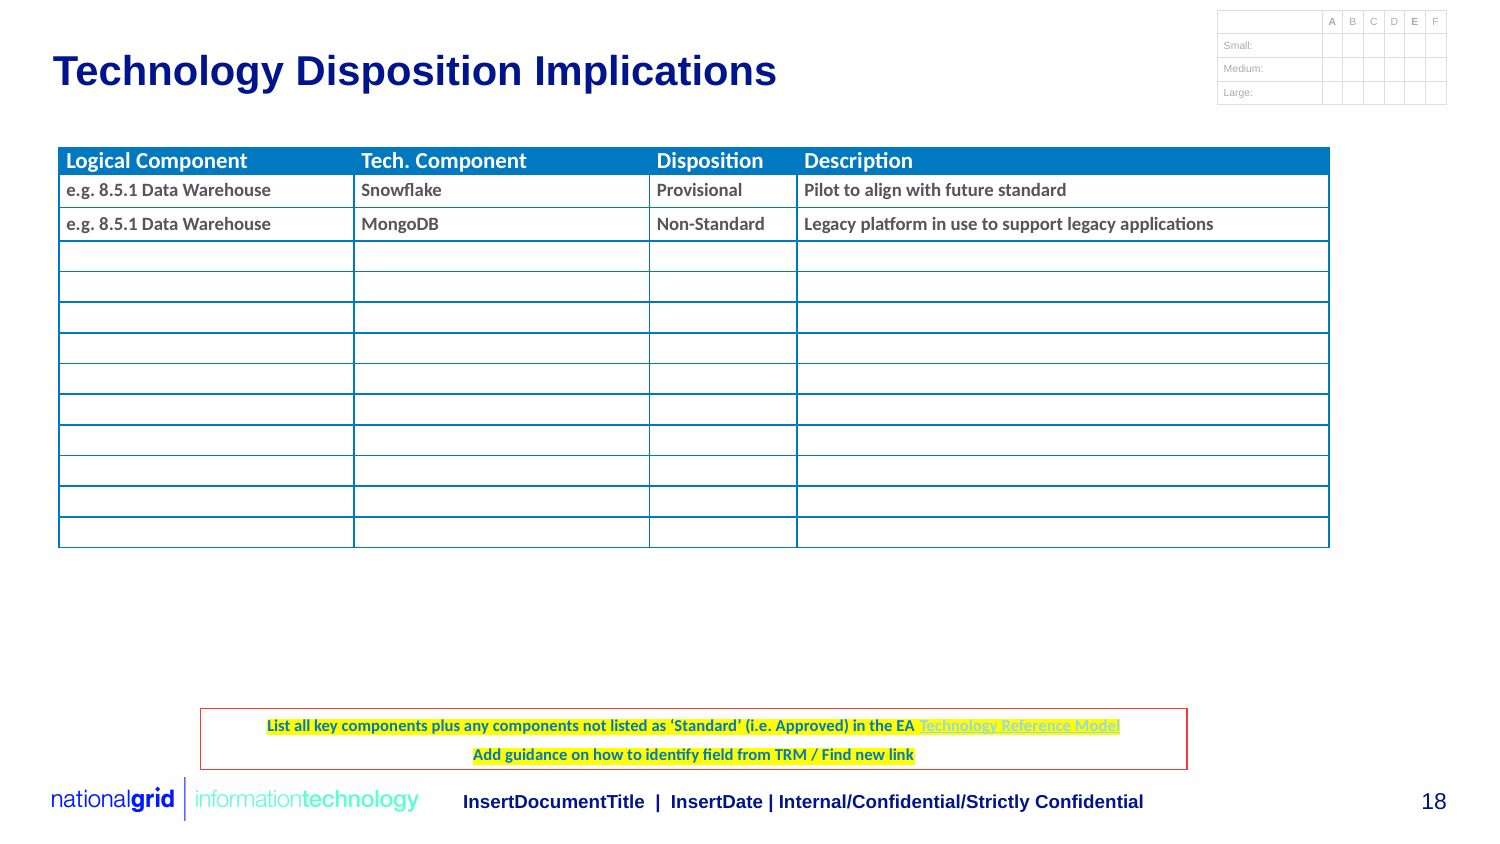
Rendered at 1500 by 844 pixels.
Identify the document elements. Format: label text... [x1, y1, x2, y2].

table_cell [60, 272, 353, 301]
table_cell [650, 242, 796, 271]
text_box List all key components plus any components not listed as ‘Standard’ (i.e. Approved) in the EA Technology Reference Model Add guidance on how to identify field from TRM / Find new link [200, 708, 1188, 770]
table_cell [60, 303, 353, 332]
table_cell Pilot to align with future standard [798, 175, 1328, 207]
table_cell e.g. 8.5.1 Data Warehouse [60, 208, 353, 240]
table_cell [798, 334, 1328, 363]
table_cell [798, 242, 1328, 271]
table_cell [798, 426, 1328, 455]
table_cell [60, 334, 353, 363]
table_cell [355, 272, 649, 301]
table_cell [355, 242, 649, 271]
table_cell [798, 364, 1328, 393]
table_cell [355, 334, 649, 363]
table_cell [650, 426, 796, 455]
table_cell [798, 303, 1328, 332]
table_cell MongoDB [355, 208, 649, 240]
table_cell [355, 456, 649, 485]
table_cell Non-Standard [650, 208, 796, 240]
table_cell [650, 303, 796, 332]
table_cell [650, 518, 796, 547]
table_header Logical Component [60, 149, 353, 173]
table_cell [355, 395, 649, 424]
table_cell [60, 242, 353, 271]
table_cell [355, 518, 649, 547]
table_cell [650, 395, 796, 424]
picture [52, 777, 419, 821]
table_cell [650, 456, 796, 485]
table_cell [798, 518, 1328, 547]
table_cell [650, 364, 796, 393]
table_cell [60, 518, 353, 547]
table_cell [355, 364, 649, 393]
table_cell [355, 303, 649, 332]
title Technology Disposition Implications [52, 43, 1115, 115]
table_cell [60, 395, 353, 424]
table_cell [355, 426, 649, 455]
footer InsertDocumentTitle | InsertDate | Internal/Confidential/Strictly Confidential [448, 782, 1398, 821]
table_cell [798, 456, 1328, 485]
table_header Description [798, 149, 1328, 173]
table_header Disposition [650, 149, 796, 173]
table_cell [650, 272, 796, 301]
table_cell Snowflake [355, 175, 649, 207]
table_cell [60, 364, 353, 393]
table_cell [650, 487, 796, 516]
table_cell Legacy platform in use to support legacy applications [798, 208, 1328, 240]
table_cell [355, 487, 649, 516]
table_cell [60, 487, 353, 516]
table_header Tech. Component [355, 149, 649, 173]
table_cell [798, 395, 1328, 424]
table_cell [60, 456, 353, 485]
table_cell [60, 426, 353, 455]
table_cell e.g. 8.5.1 Data Warehouse [60, 175, 353, 207]
table_cell [798, 272, 1328, 301]
table_cell [798, 487, 1328, 516]
table_cell [650, 334, 796, 363]
table_cell Provisional [650, 175, 796, 207]
